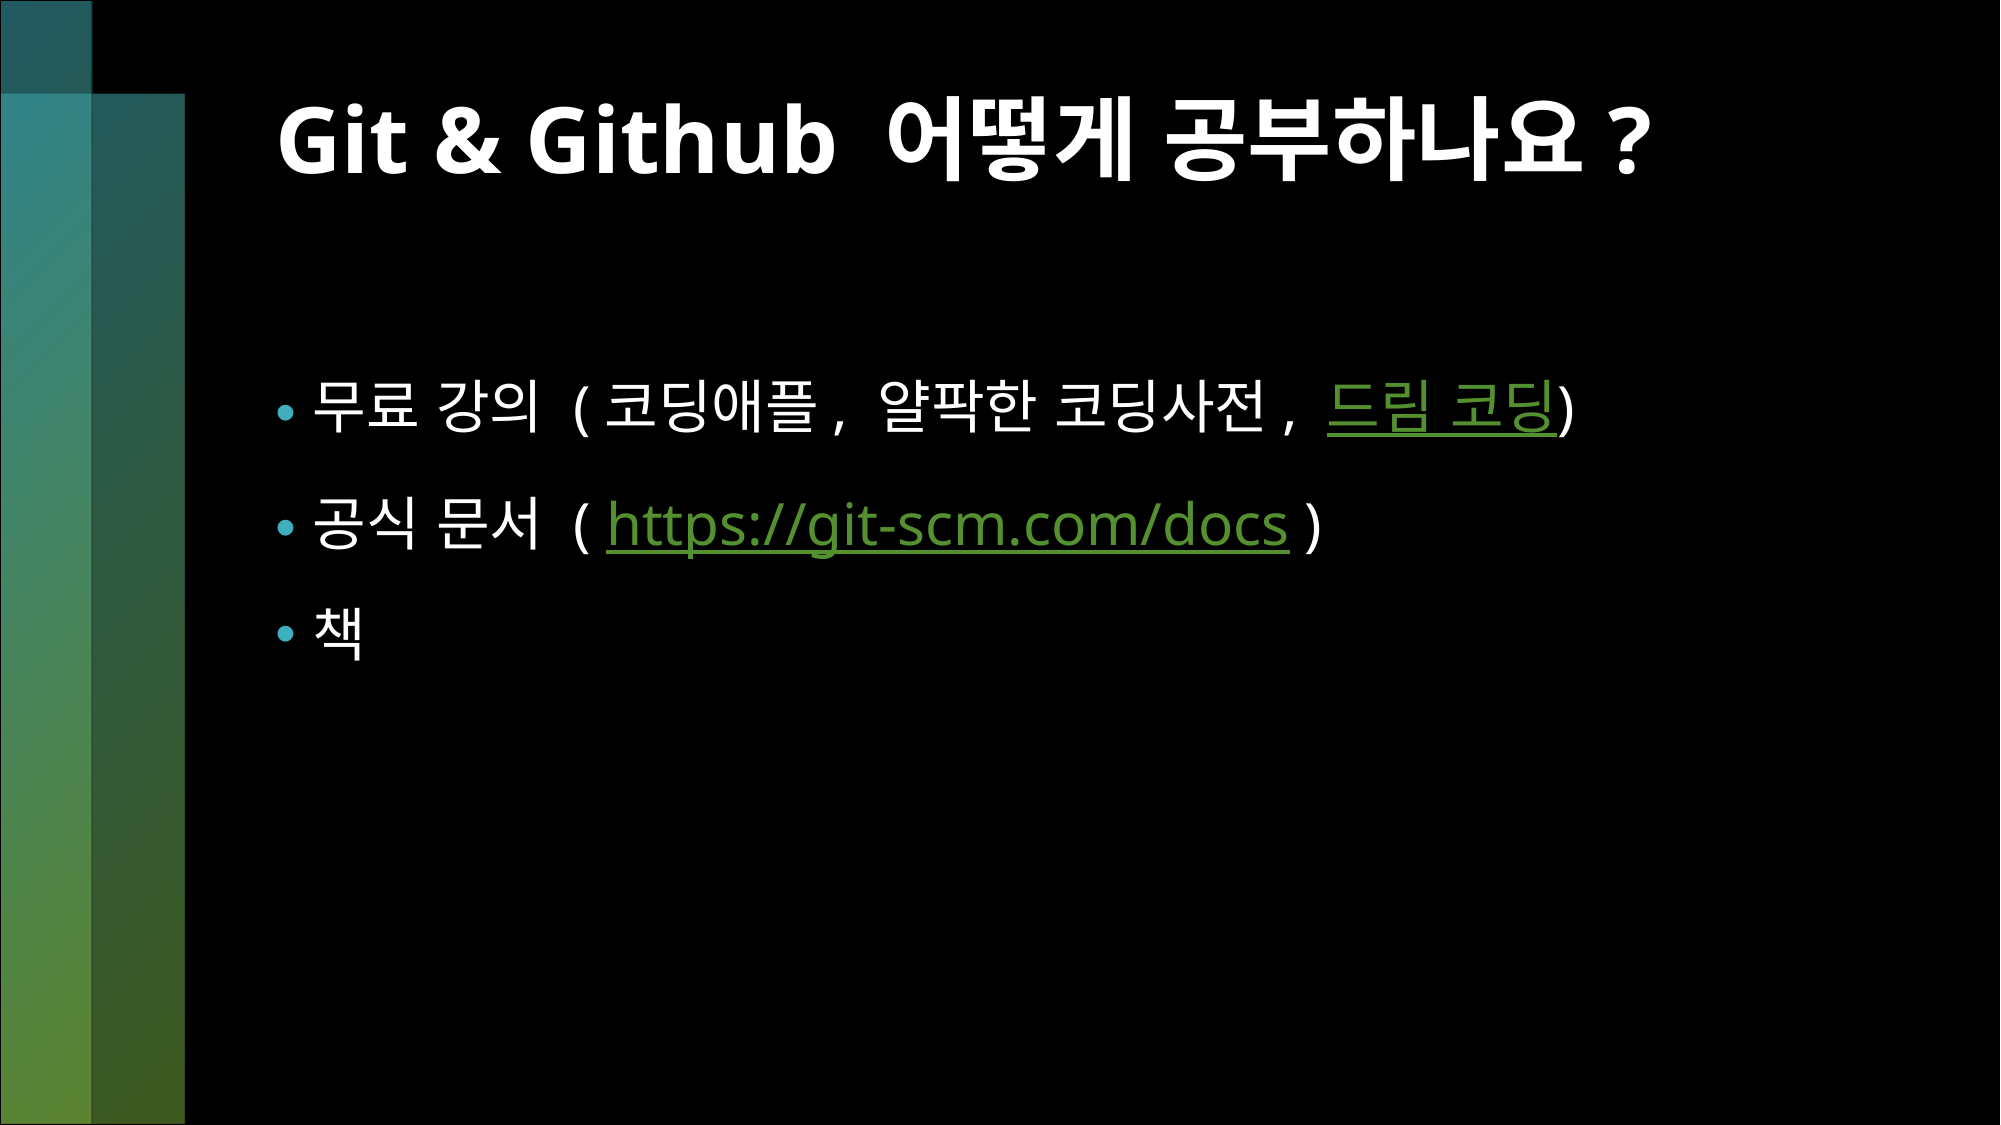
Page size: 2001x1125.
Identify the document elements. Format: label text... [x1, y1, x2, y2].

title Git & Github 어떻게 공부하나요? [260, 74, 1817, 329]
list 무료 강의 (코딩애플, 얄팍한 코딩사전, 드림 코딩) 공식 문서 ( https://git-scm.com/docs ) 책 [260, 354, 1863, 999]
